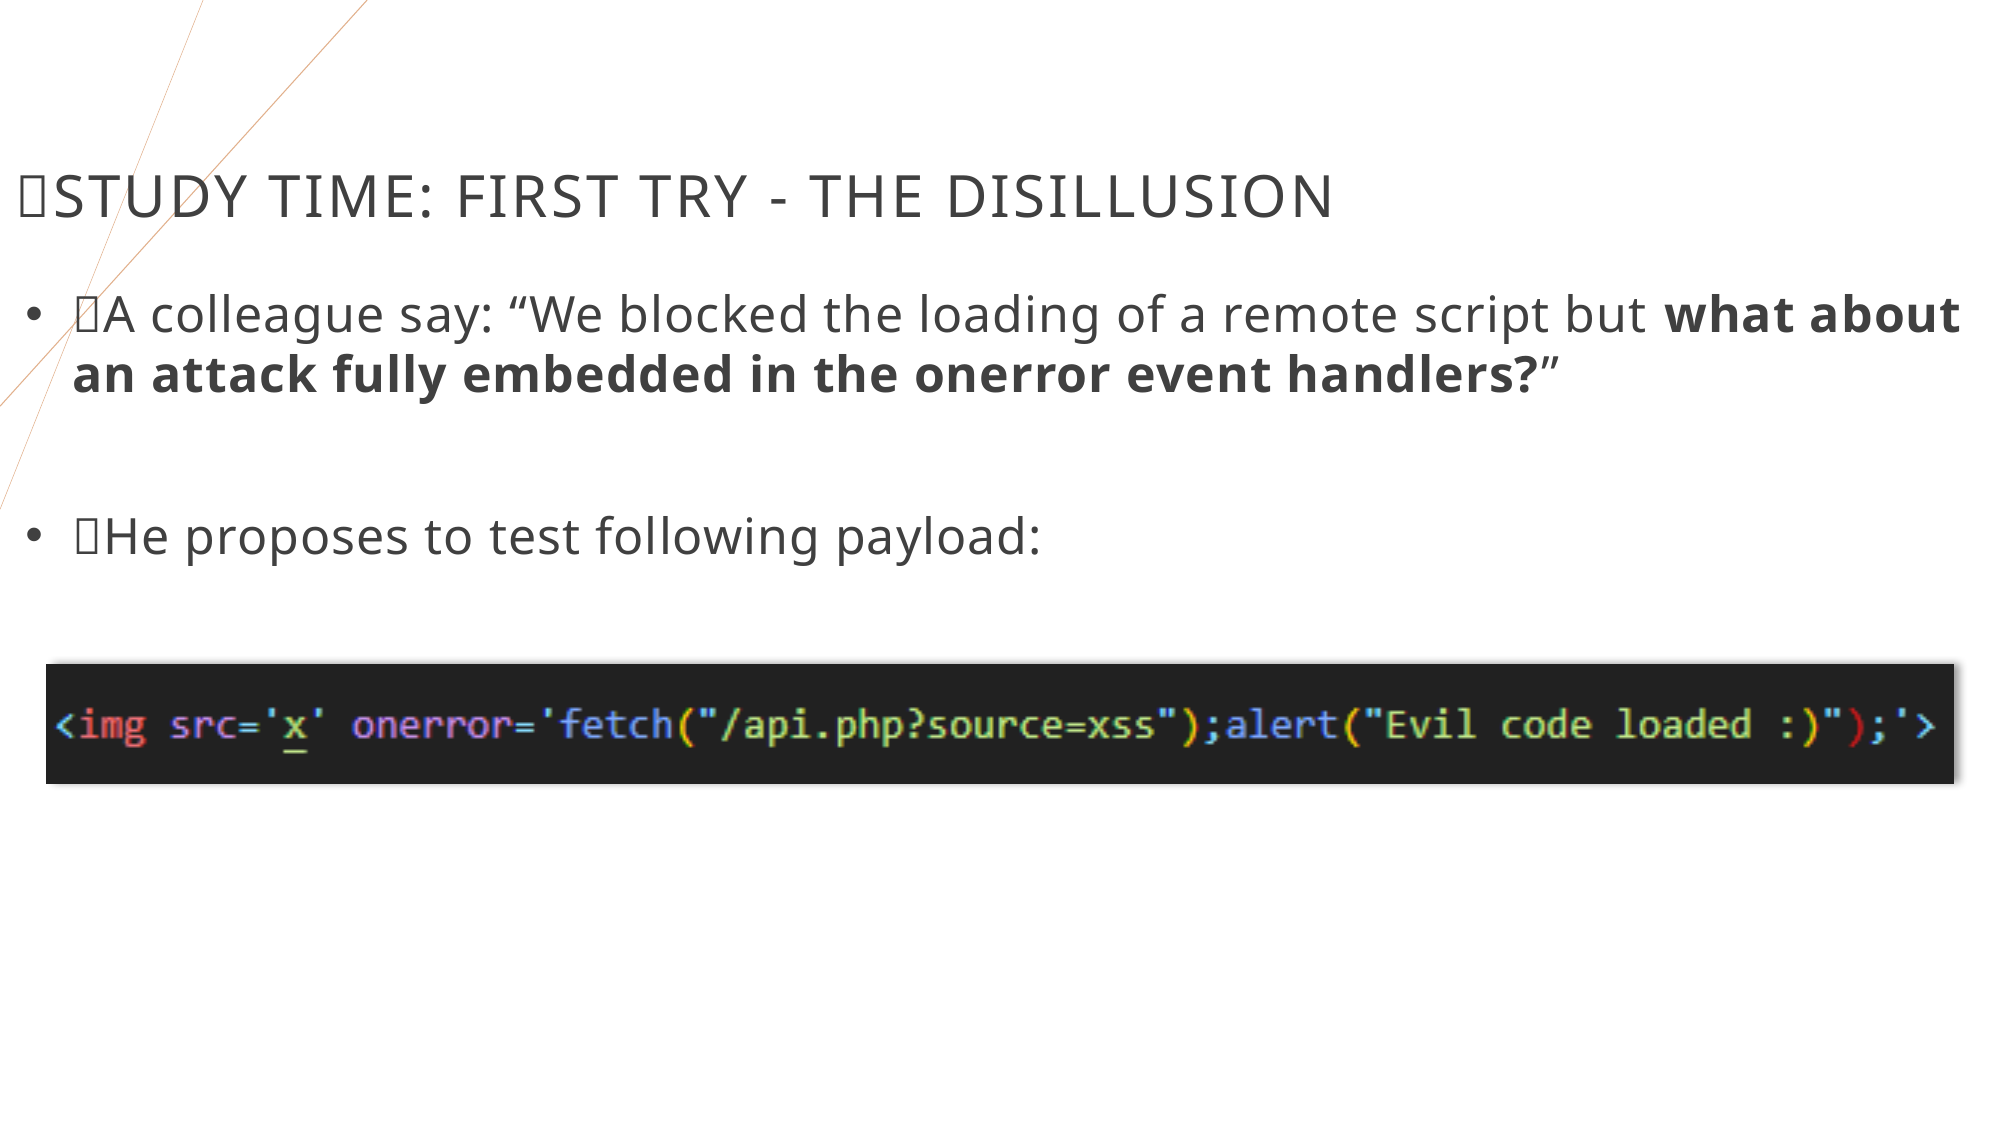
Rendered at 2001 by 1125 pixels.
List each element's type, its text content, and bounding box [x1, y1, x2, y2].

title 🔬Study time: First try - The disillusion [0, 152, 2000, 245]
list 🤔A colleague say: “We blocked the loading of a remote script but what about an attack fully embedded in the onerror event handlers?” 📜He proposes to test following payload: [10, 275, 2000, 1125]
picture [46, 664, 1954, 784]
